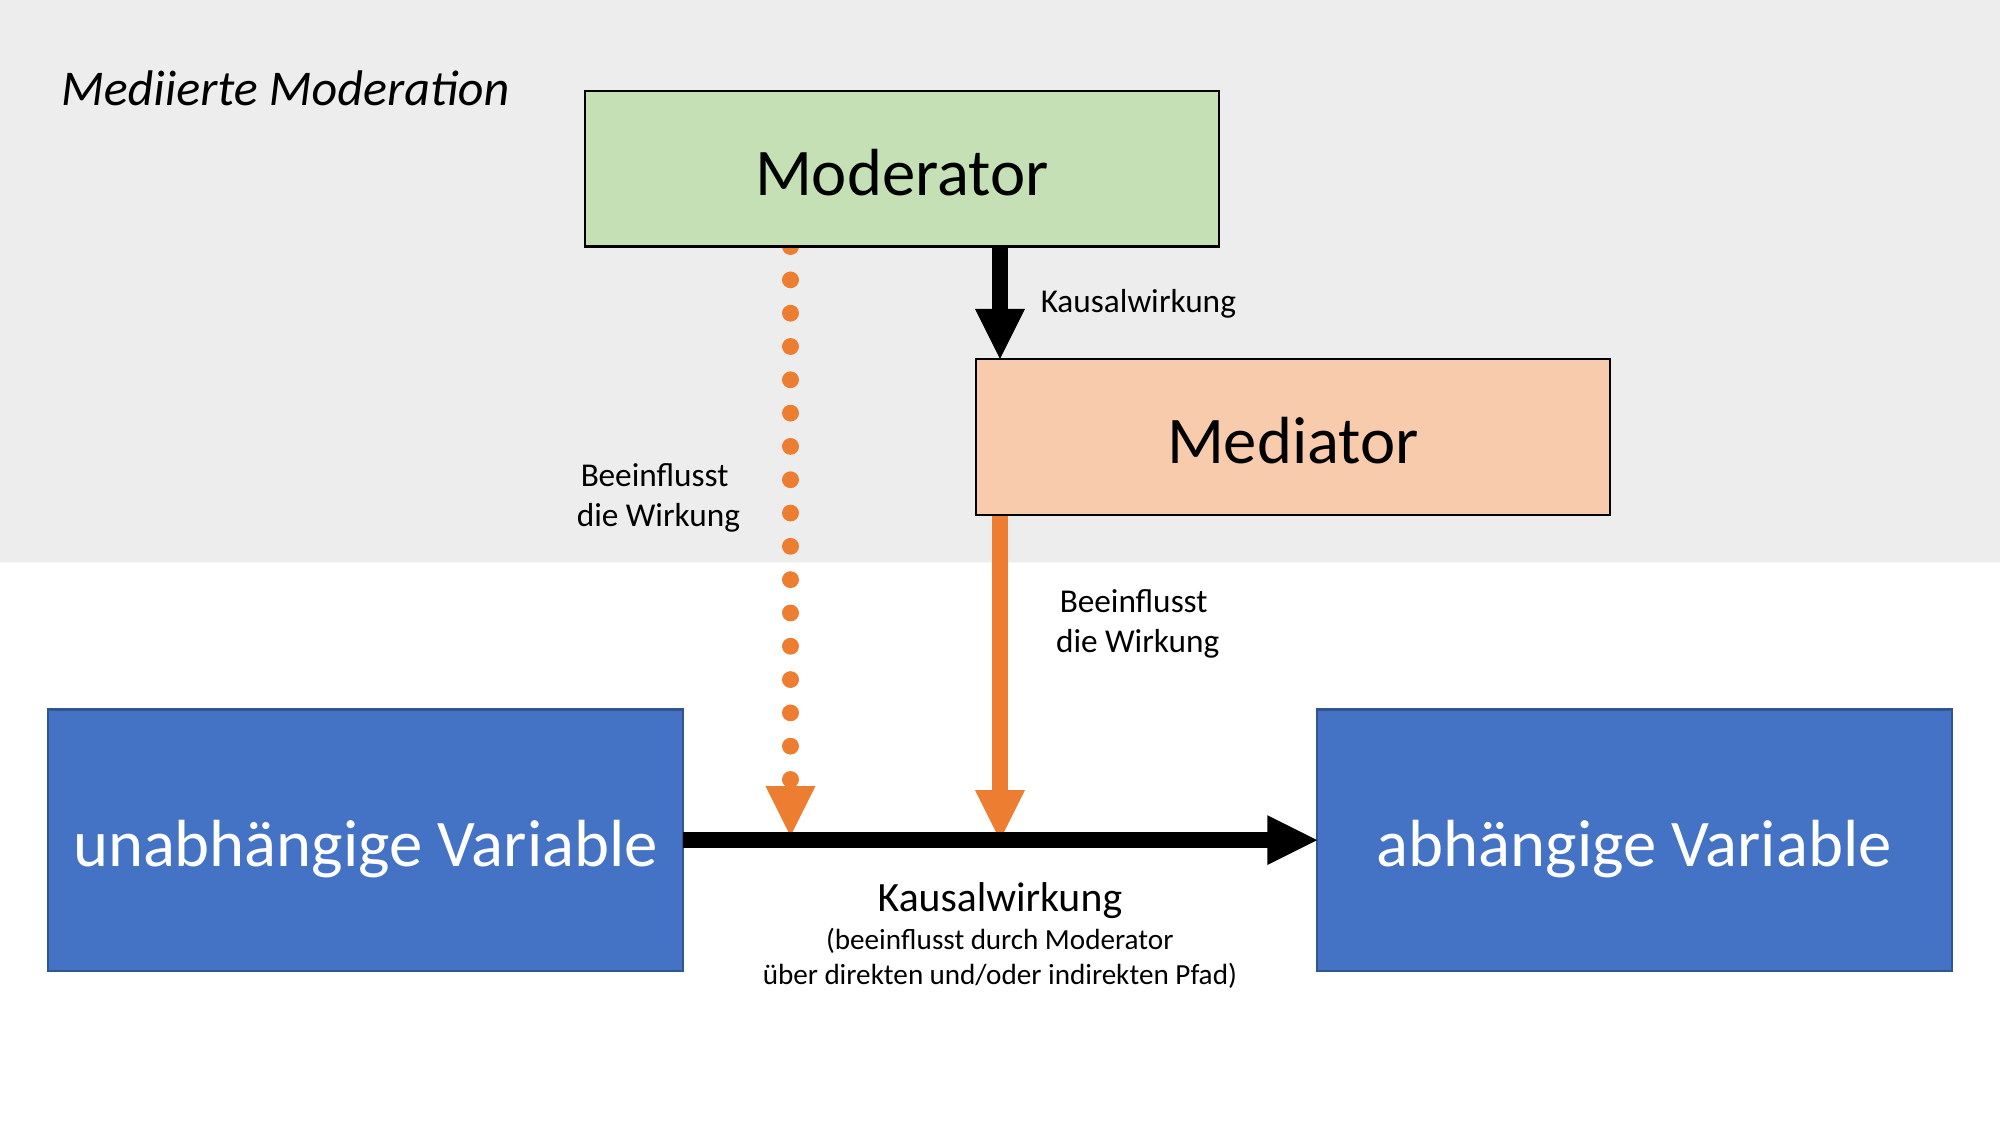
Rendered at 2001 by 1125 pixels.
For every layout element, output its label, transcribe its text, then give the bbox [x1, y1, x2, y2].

text_box Beeinflusst die Wirkung [1041, 572, 1235, 667]
text_box Kausalwirkung [1025, 272, 1252, 327]
text_box Moderator [584, 90, 1220, 248]
text_box Beeinflusst die Wirkung [561, 445, 756, 540]
text_box Mediierte Moderation [46, 48, 525, 123]
text_box Kausalwirkung (beeinflusst durch Moderator über direkten und/oder indirekten Pfad) [747, 862, 1252, 998]
text_box unabhängige Variable [47, 708, 684, 972]
text_box [0, 0, 2000, 563]
text_box abhängige Variable [1316, 708, 1953, 972]
text_box Mediator [975, 358, 1611, 516]
